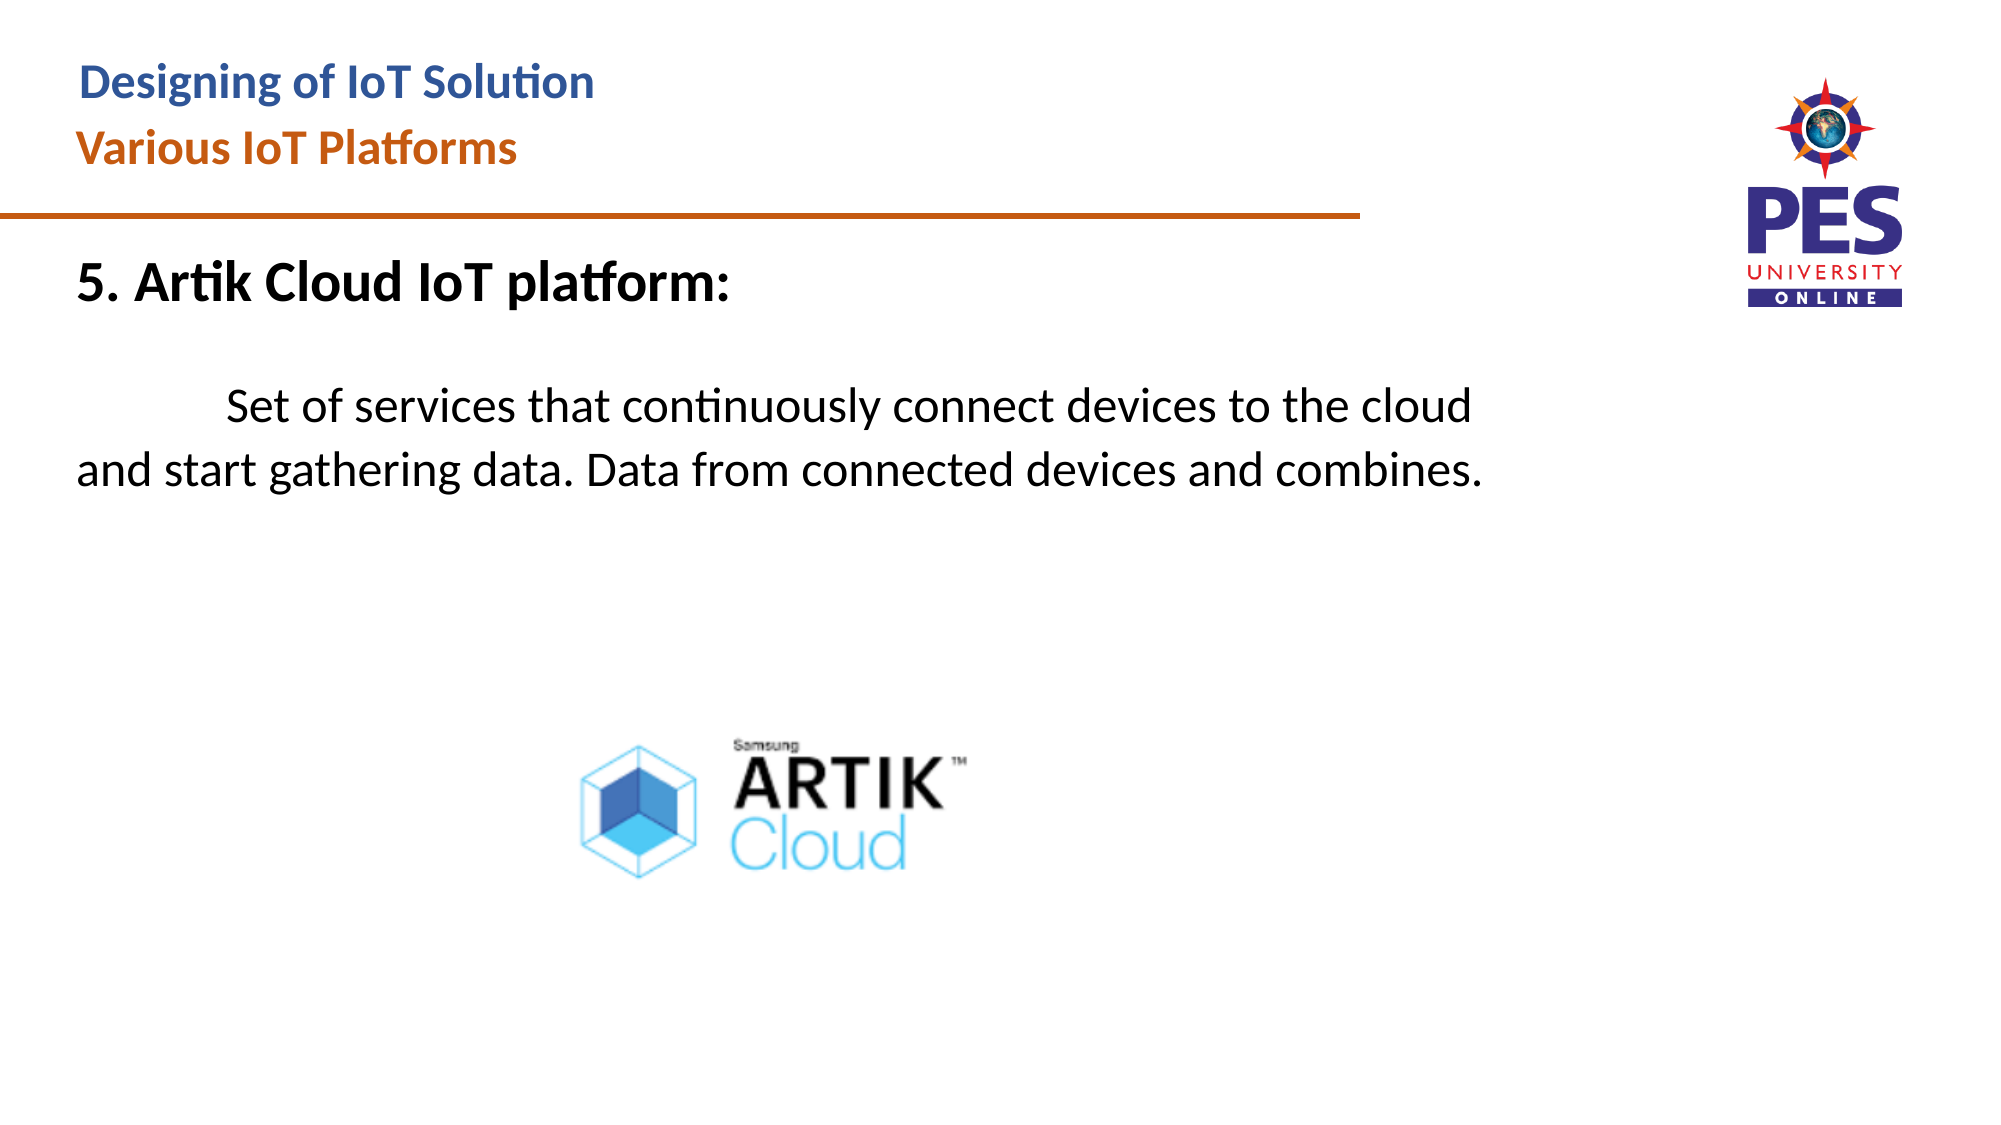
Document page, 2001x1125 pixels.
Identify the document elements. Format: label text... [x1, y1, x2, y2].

picture [1748, 76, 1902, 307]
list 5. Artik Cloud IoT platform: Set of services that continuously connect devices to the cloud and start gathering data. Data from connected devices and combines. [61, 231, 1570, 1125]
text_box Various IoT Platforms [60, 106, 1396, 182]
text_box Designing of IoT Solution [64, 41, 1295, 106]
picture [526, 663, 1000, 931]
